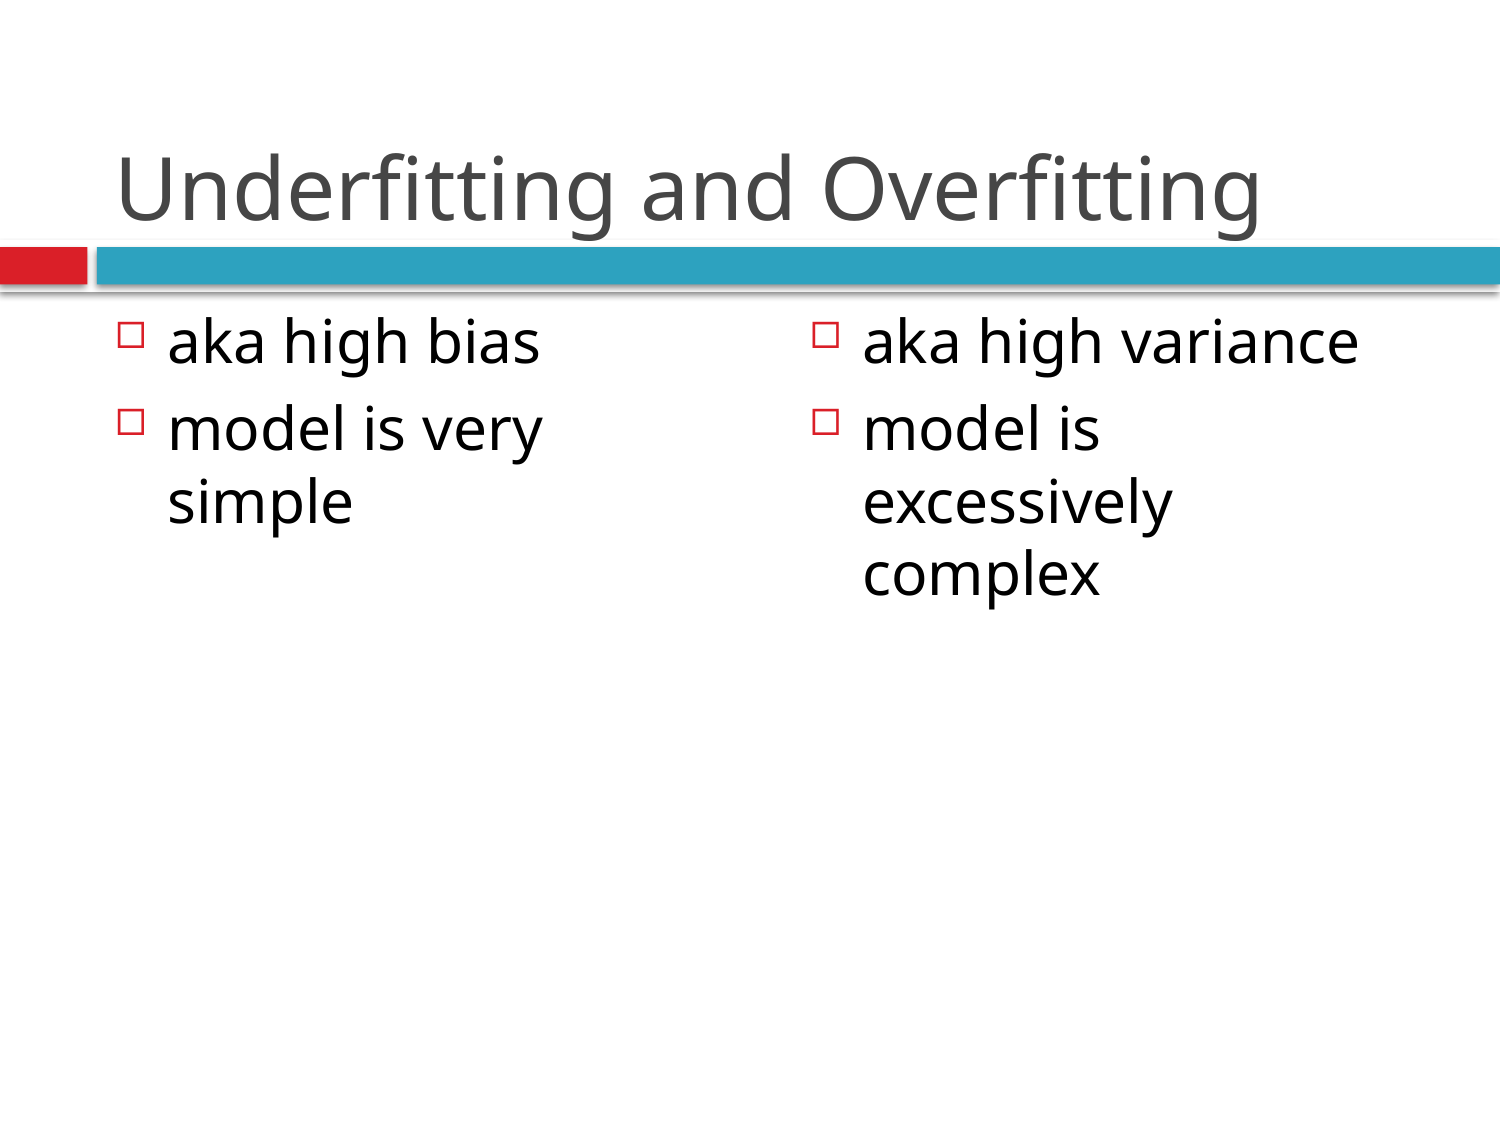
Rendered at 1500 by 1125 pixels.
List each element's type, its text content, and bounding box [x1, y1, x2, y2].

list aka high bias model is very simple [99, 295, 738, 1011]
list aka high variance model is excessively complex [794, 295, 1433, 1011]
title Underfitting and Overfitting [99, 25, 1438, 246]
